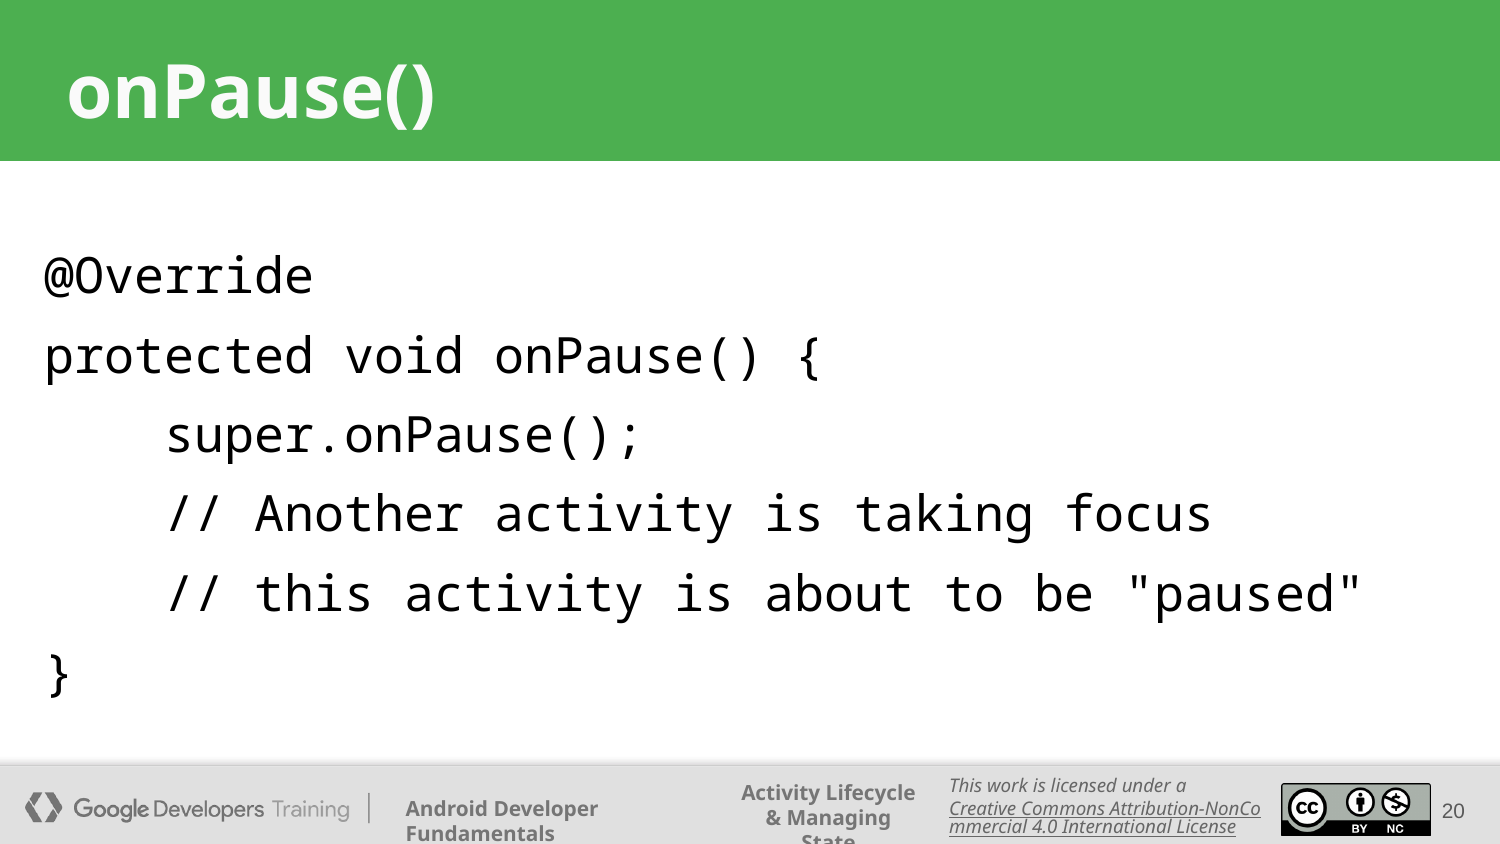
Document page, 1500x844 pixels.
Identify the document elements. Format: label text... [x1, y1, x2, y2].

picture [0, 161, 1500, 844]
title onPause() [51, 28, 1472, 122]
text_box @Override protected void onPause() { super.onPause(); // Another activity is taking focus // this activity is about to be "paused" } [29, 181, 1428, 743]
slide_number ‹#› [1389, 777, 1480, 842]
